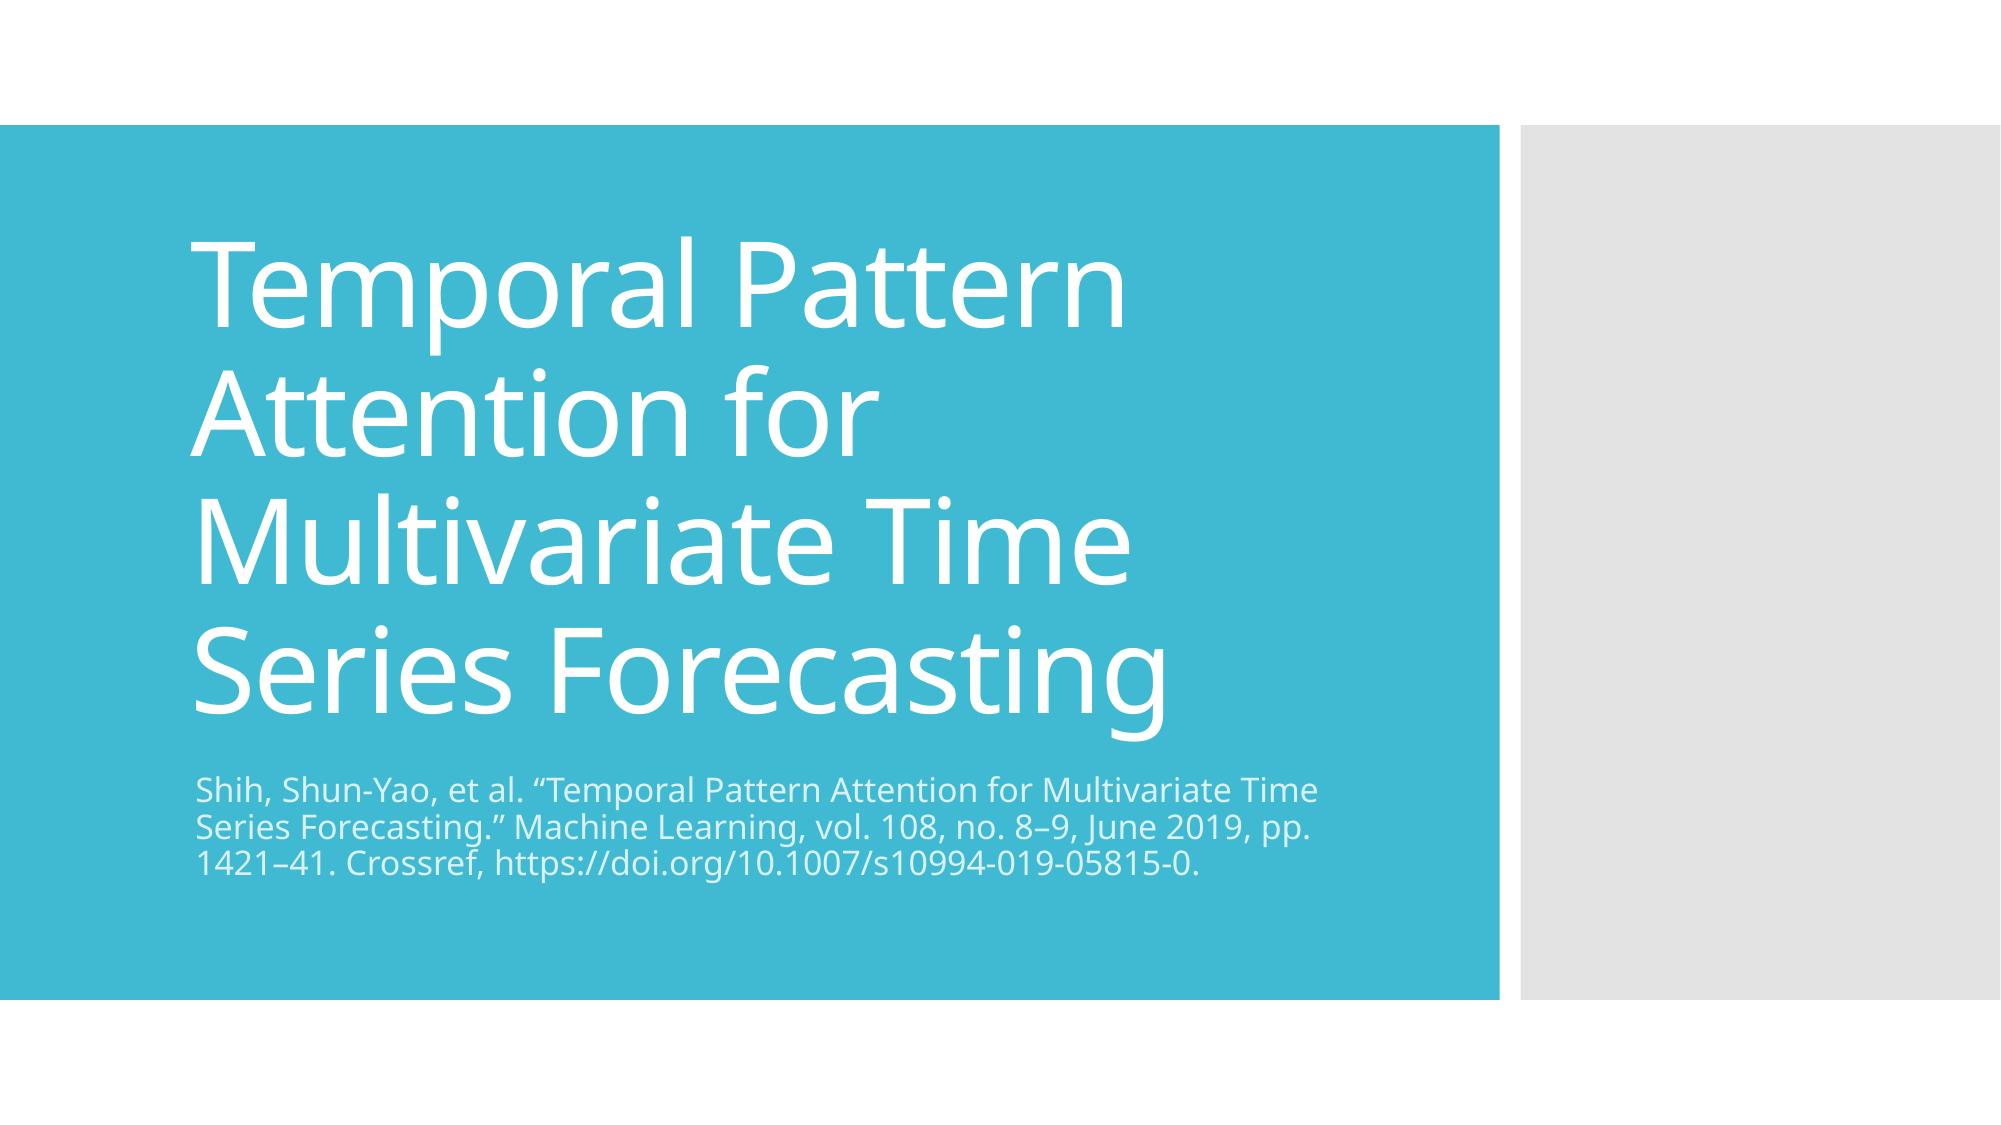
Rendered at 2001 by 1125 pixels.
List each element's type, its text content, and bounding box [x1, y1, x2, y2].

title Temporal Pattern Attention for Multivariate Time Series Forecasting [175, 213, 1376, 747]
subtitle Shih, Shun-Yao, et al. “Temporal Pattern Attention for Multivariate Time Series Forecasting.” Machine Learning, vol. 108, no. 8–9, June 2019, pp. 1421–41. Crossref, https://doi.org/10.1007/s10994-019-05815-0. [180, 766, 1381, 917]
